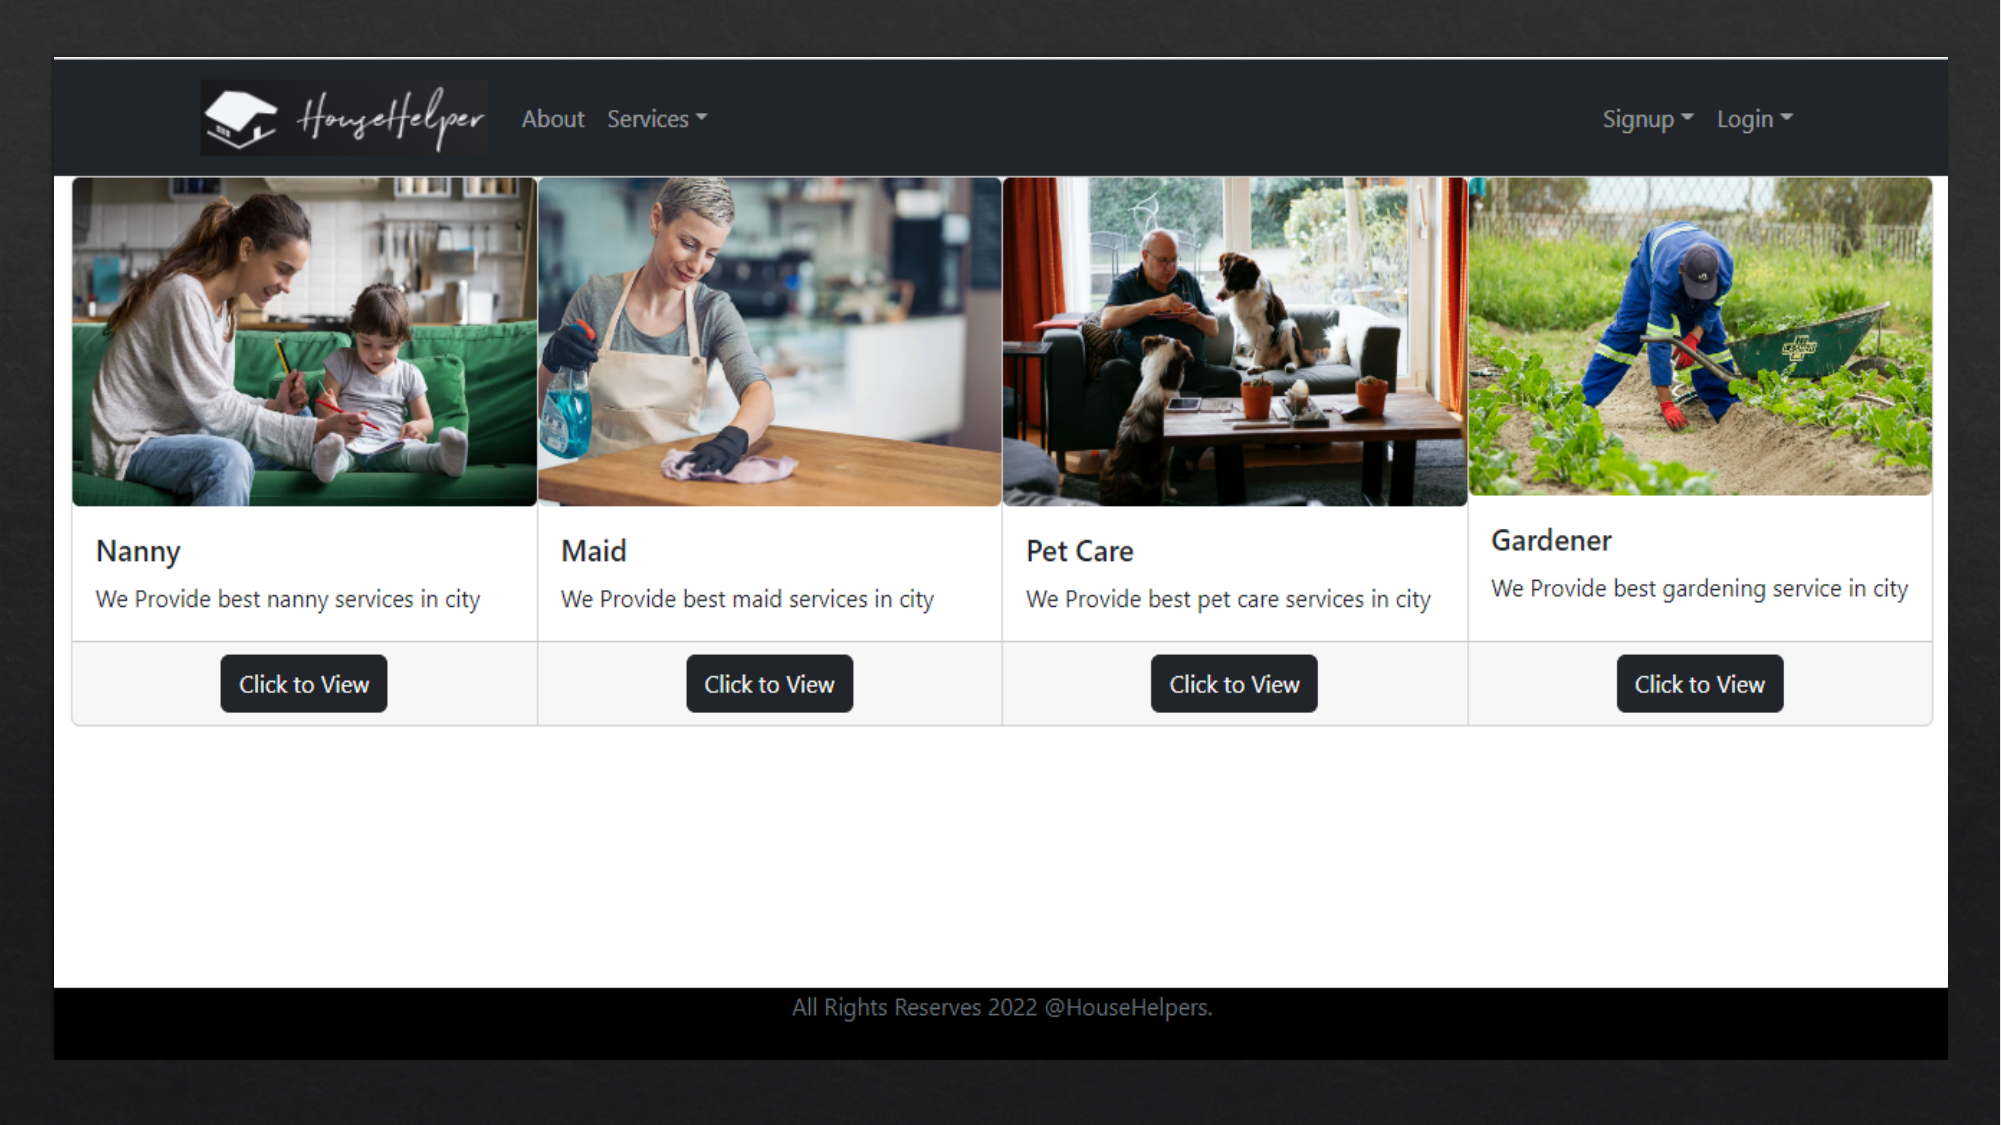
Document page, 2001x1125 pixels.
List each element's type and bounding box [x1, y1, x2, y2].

list [53, 57, 1948, 1060]
